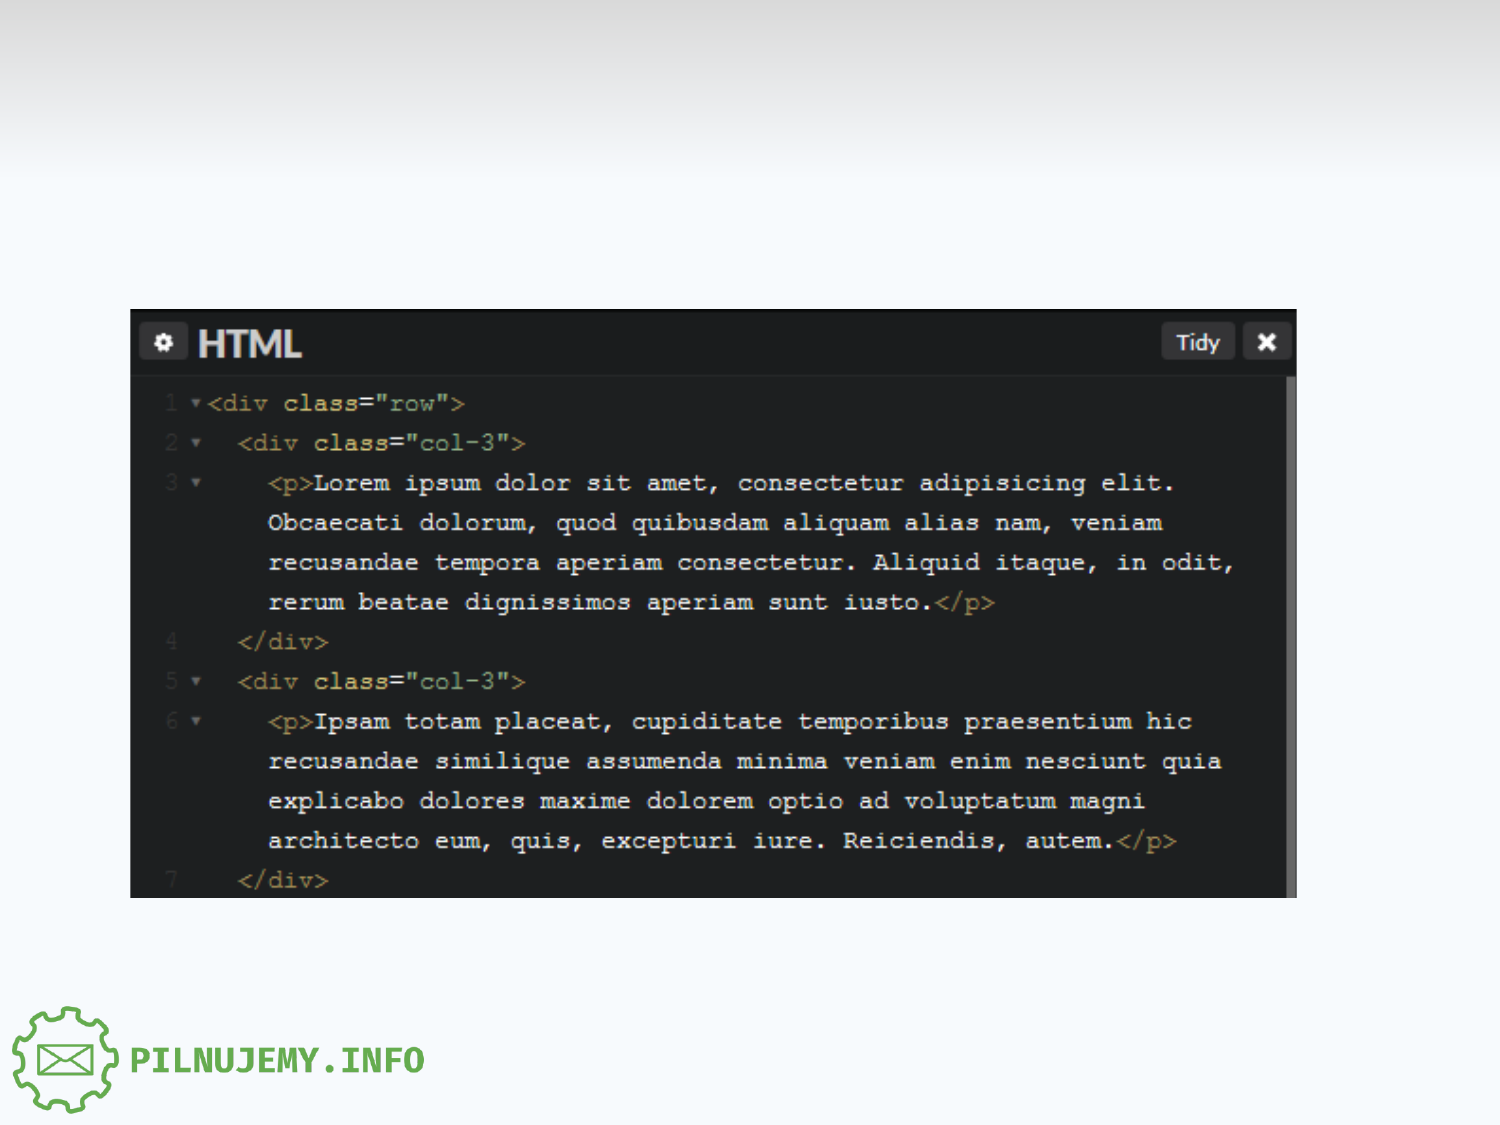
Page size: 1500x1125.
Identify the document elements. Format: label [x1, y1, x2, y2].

picture [0, 994, 435, 1125]
list [130, 309, 1297, 898]
